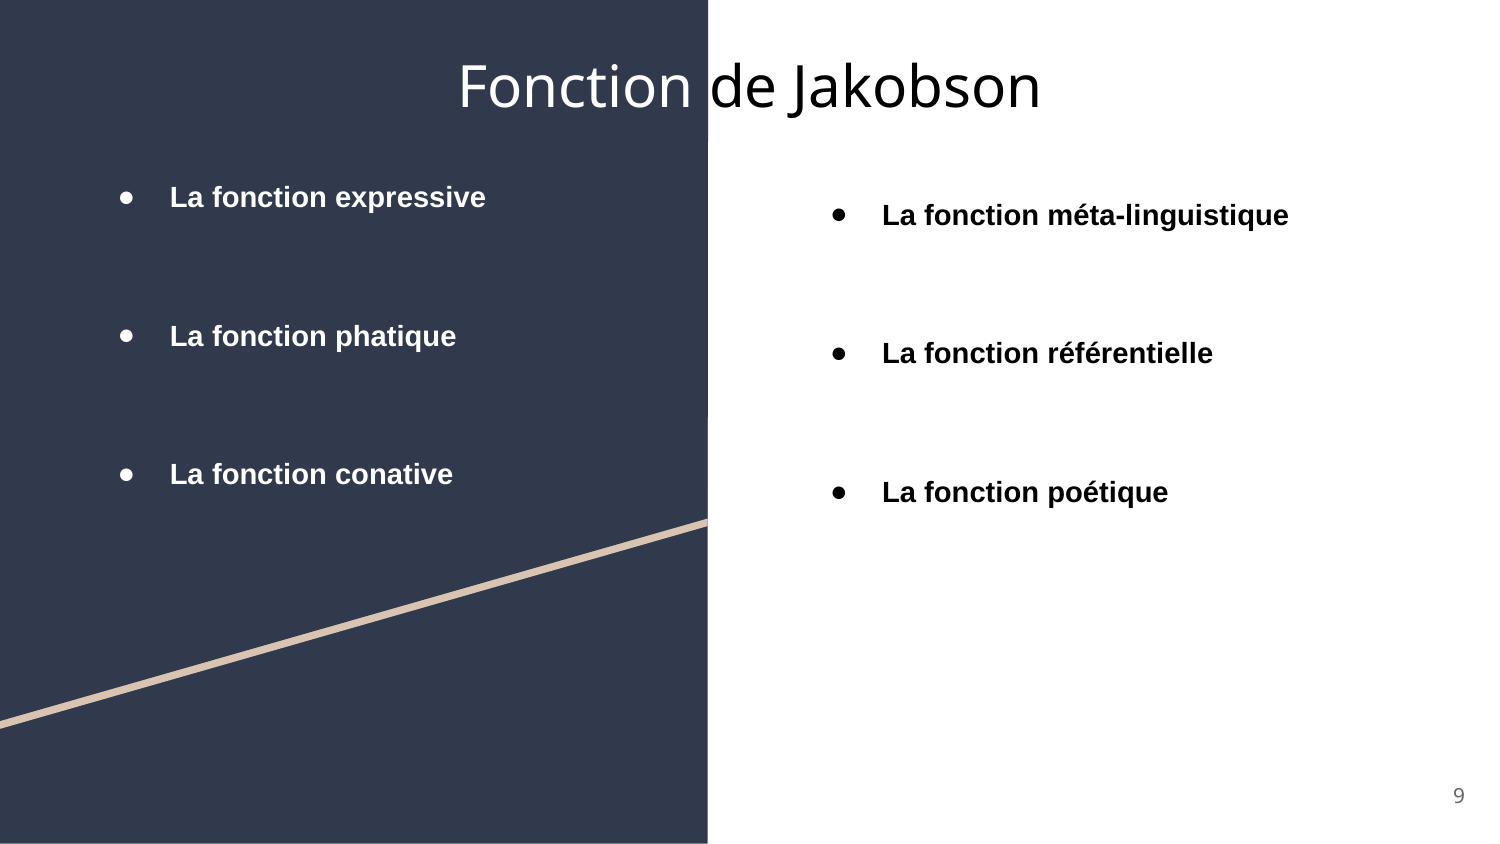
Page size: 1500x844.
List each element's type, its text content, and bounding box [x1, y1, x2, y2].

text_box La fonction méta-linguistique La fonction référentielle La fonction poétique [792, 175, 1406, 668]
title Fonction de Jakobson [211, 33, 1289, 159]
text_box La fonction expressive La fonction phatique La fonction conative [79, 158, 572, 651]
slide_number ‹#› [1389, 764, 1480, 830]
